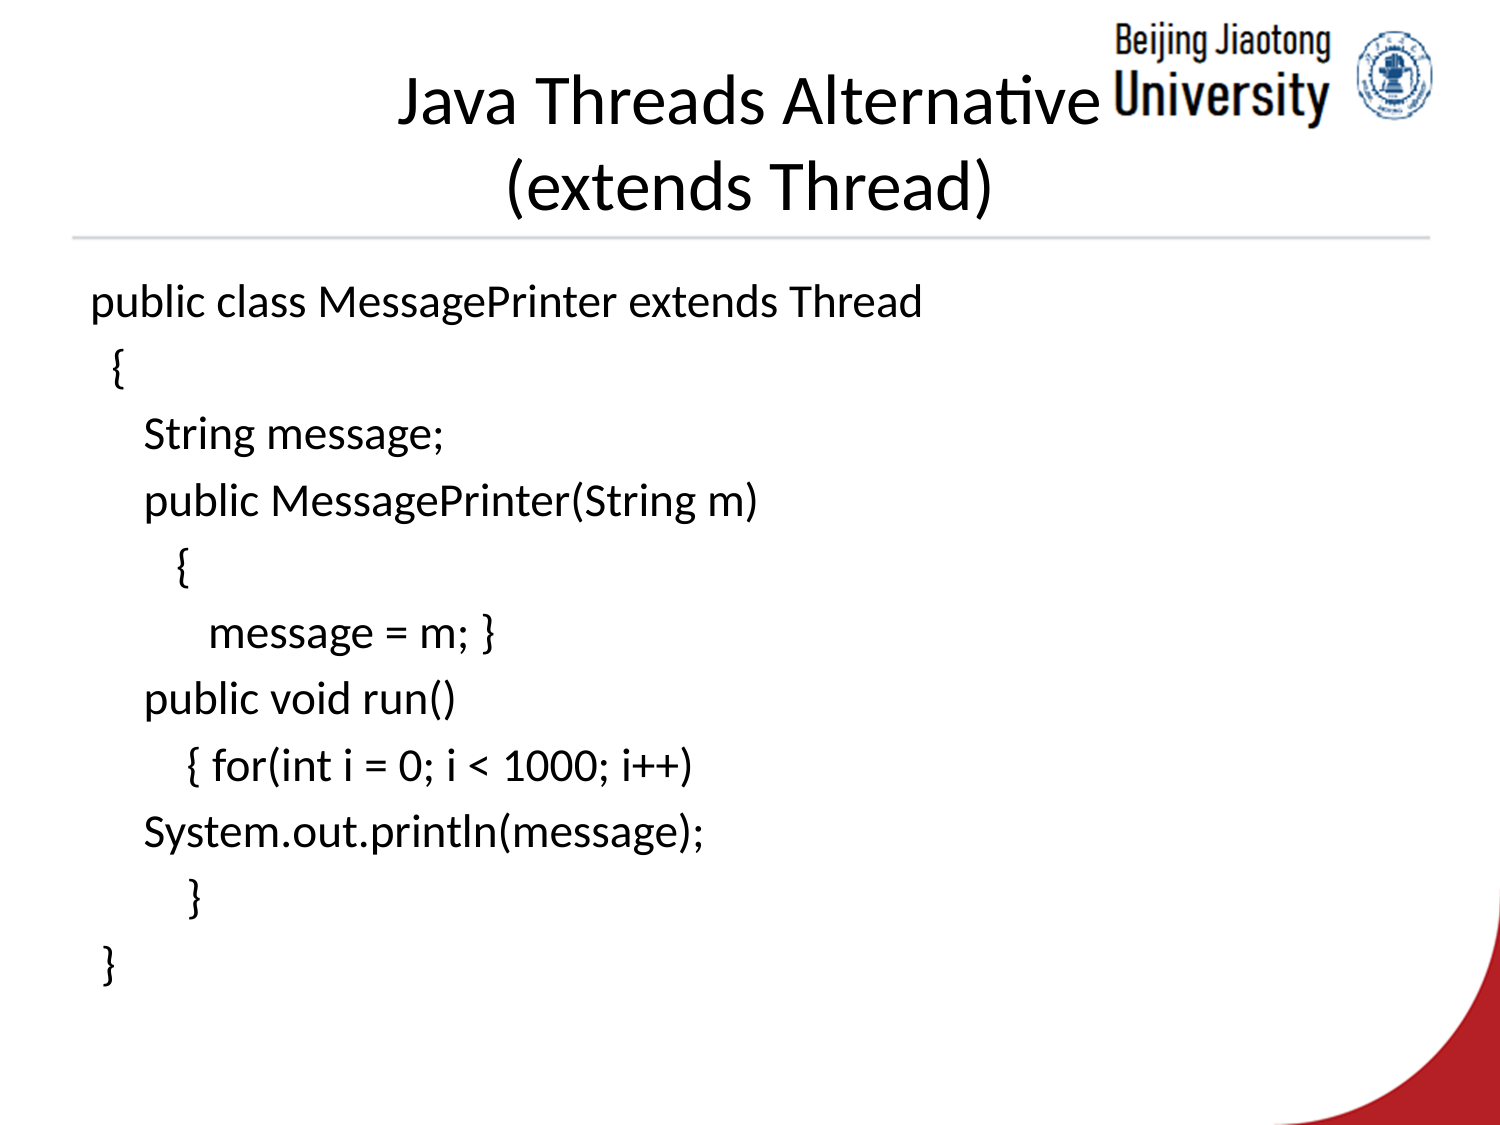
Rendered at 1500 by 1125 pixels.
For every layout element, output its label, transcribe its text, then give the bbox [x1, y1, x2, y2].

title Java Threads Alternative (extends Thread) [75, 45, 1425, 233]
picture [0, 0, 1500, 1125]
list public class MessagePrinter extends Thread { String message; public MessagePrinter(String m) { message = m; } public void run() { for(int i = 0; i < 1000; i++) System.out.println(message); } } [75, 262, 1425, 1005]
